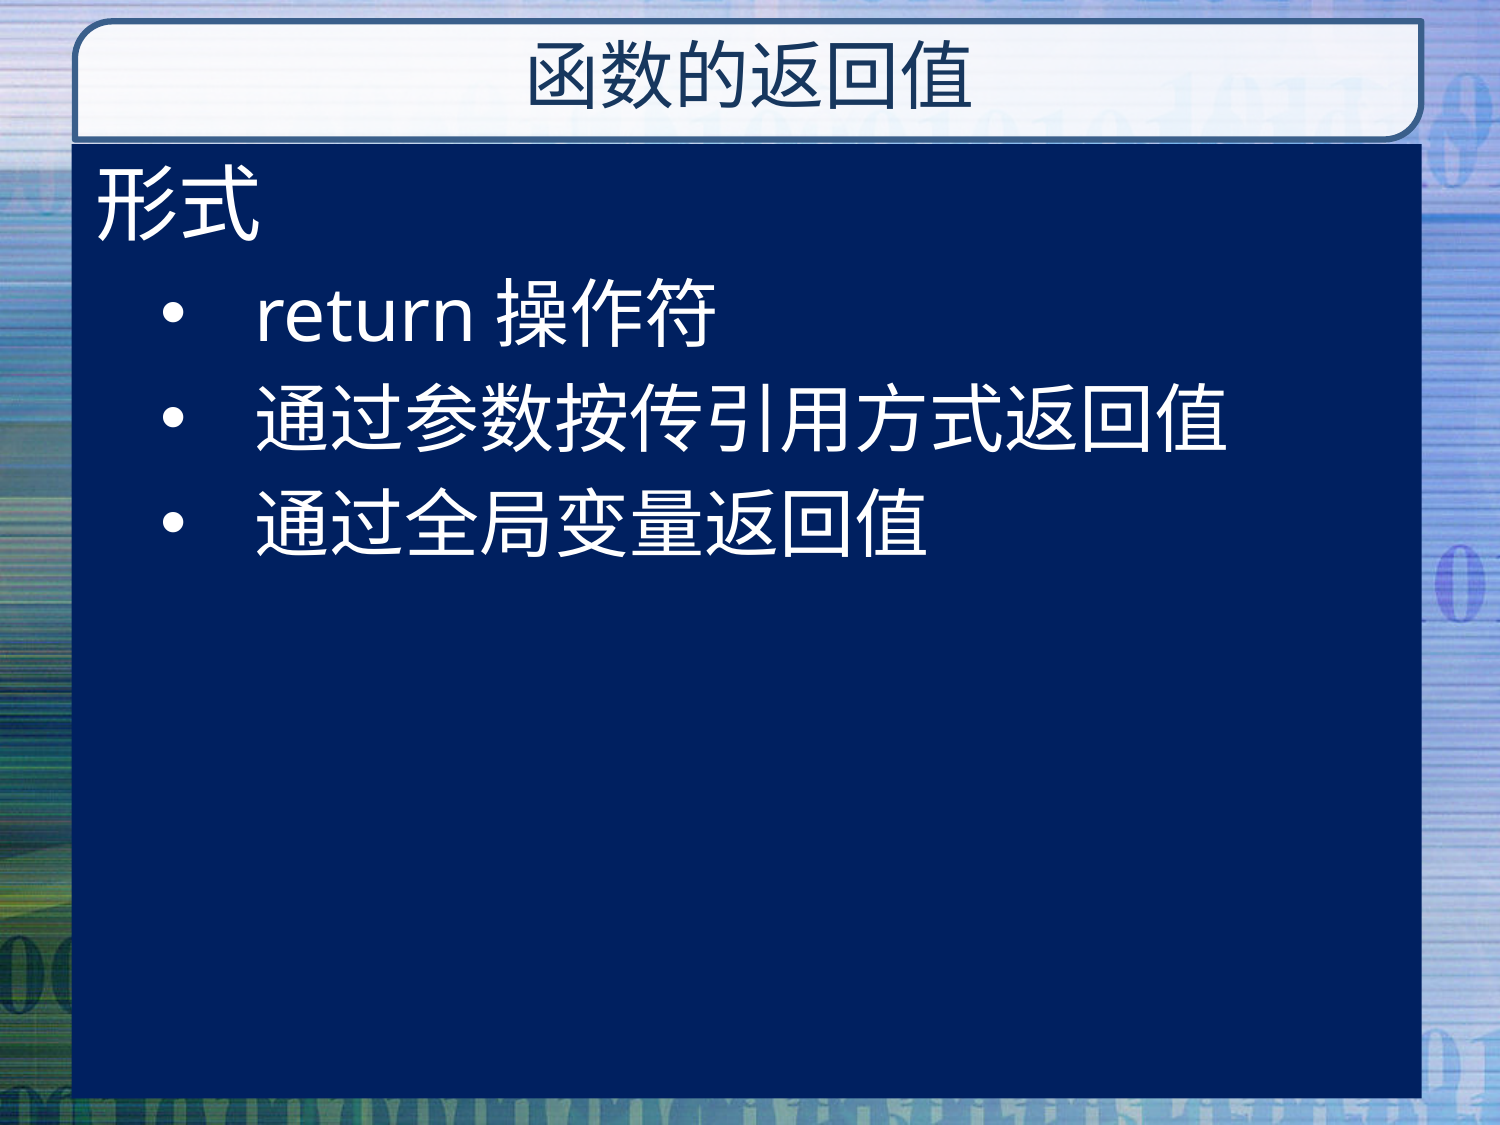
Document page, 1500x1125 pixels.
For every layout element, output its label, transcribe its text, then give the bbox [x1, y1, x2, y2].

title 函数的返回值 [76, 21, 1423, 135]
picture [0, 0, 1500, 1125]
list 形式 return操作符 通过参数按传引用方式返回值 通过全局变量返回值 [71, 144, 1422, 1099]
